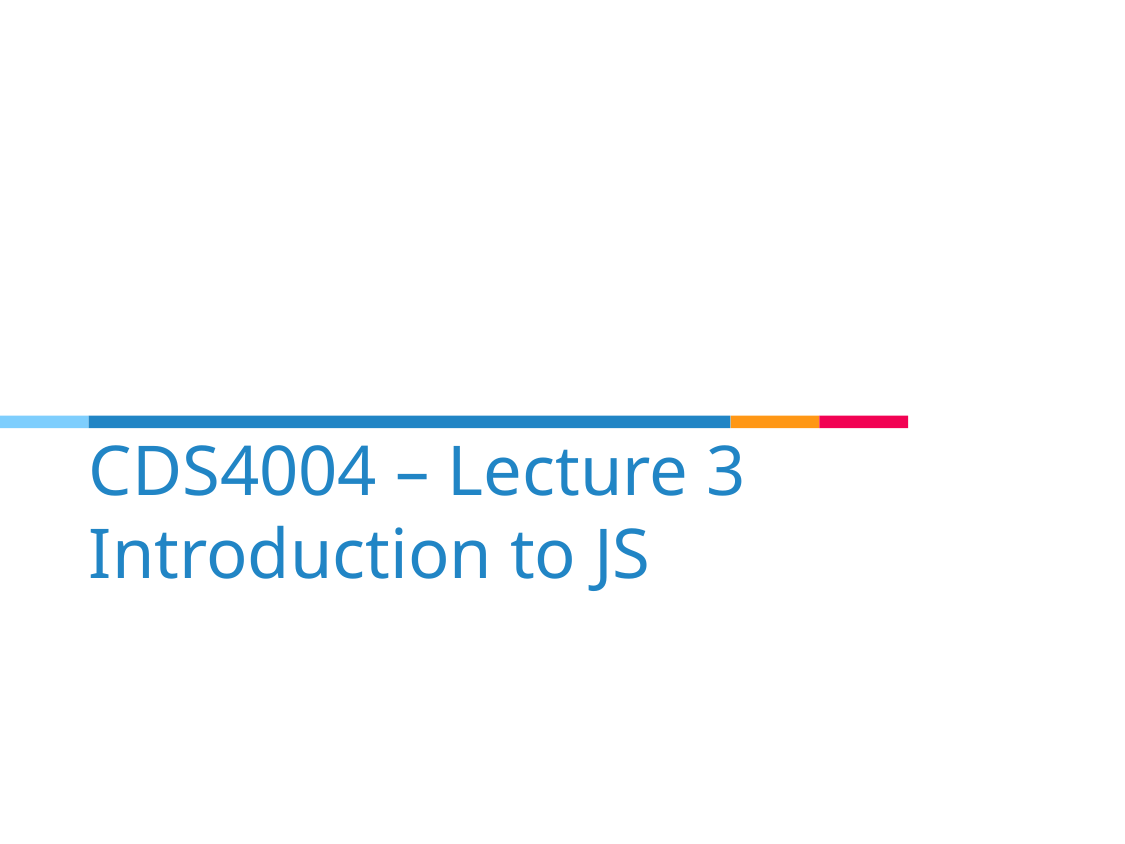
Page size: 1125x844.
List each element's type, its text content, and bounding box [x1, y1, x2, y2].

title CDS4004 – Lecture 3 Introduction to JS [77, 415, 1125, 559]
